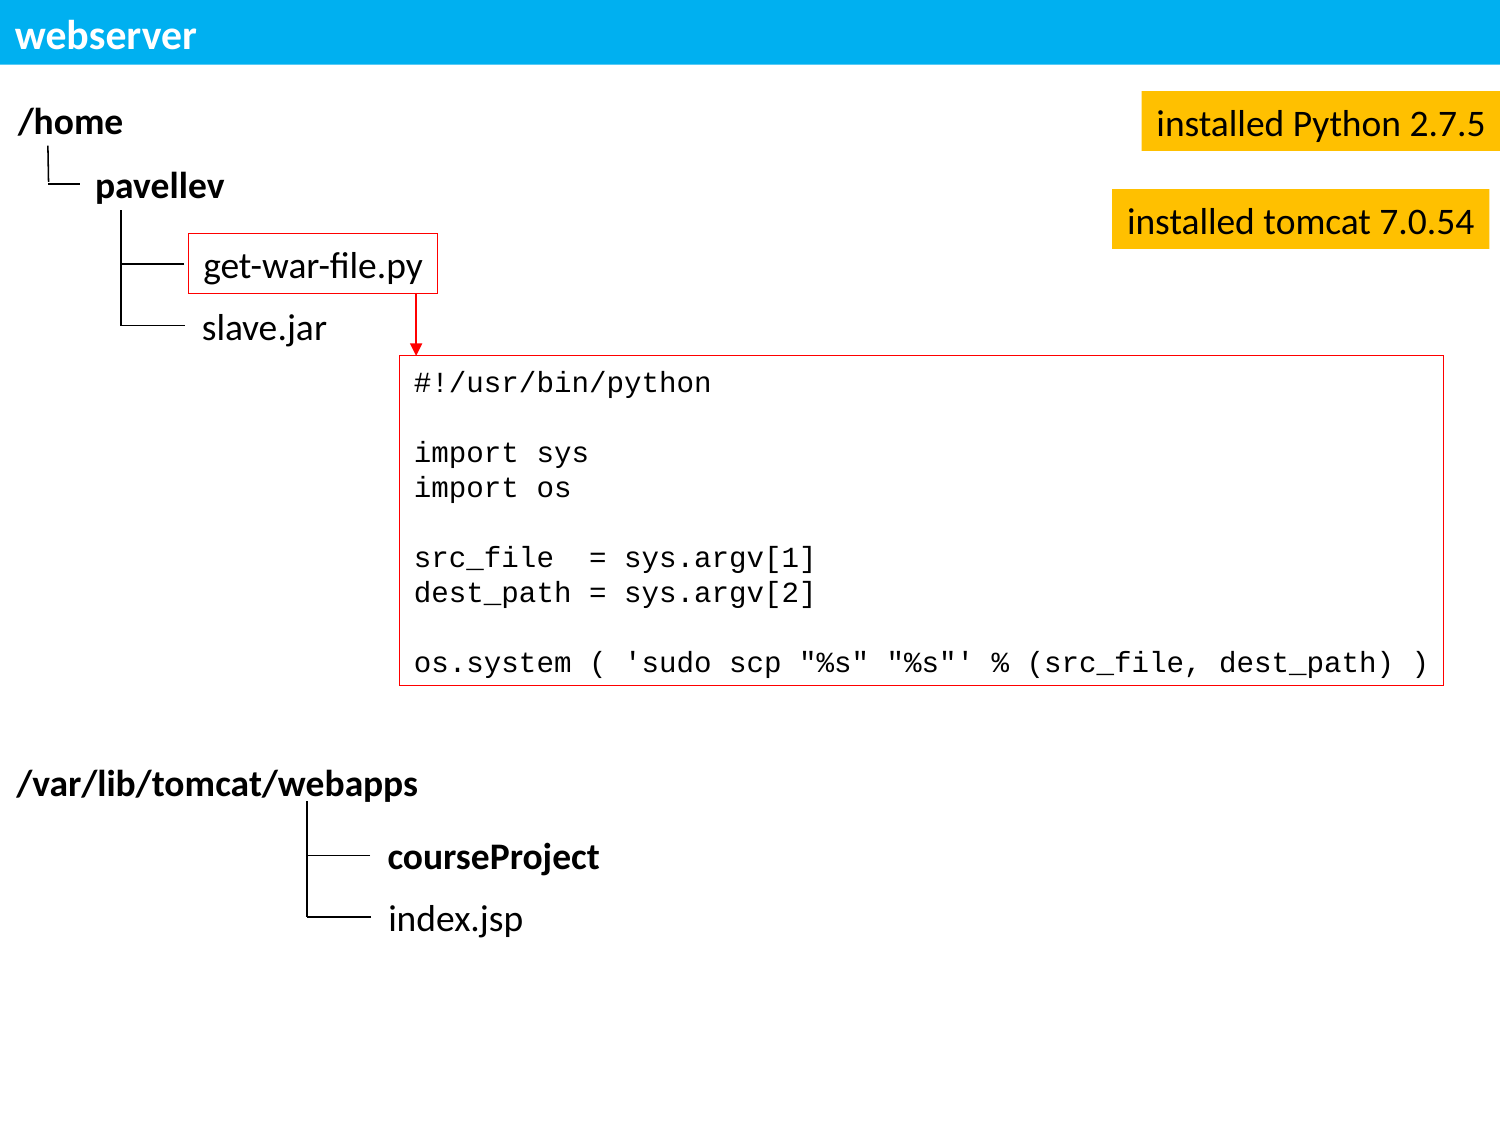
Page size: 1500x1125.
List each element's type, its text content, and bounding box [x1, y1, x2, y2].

text_box courseProject [372, 824, 616, 885]
text_box #!/usr/bin/python import sys import os src_file = sys.argv[1] dest_path = sys.argv[2] os.system ( 'sudo scp "%s" "%s"' % (src_file, dest_path) ) [399, 355, 1444, 686]
text_box get-war-file.py [188, 233, 438, 294]
text_box webserver [0, 0, 1500, 65]
text_box slave.jar [187, 295, 343, 355]
text_box index.jsp [373, 886, 539, 947]
text_box pavellev [80, 153, 240, 214]
text_box installed tomcat 7.0.54 [1112, 189, 1490, 249]
text_box /home [3, 89, 139, 150]
text_box /var/lib/tomcat/webapps [1, 751, 434, 812]
text_box installed Python 2.7.5 [1141, 91, 1500, 151]
